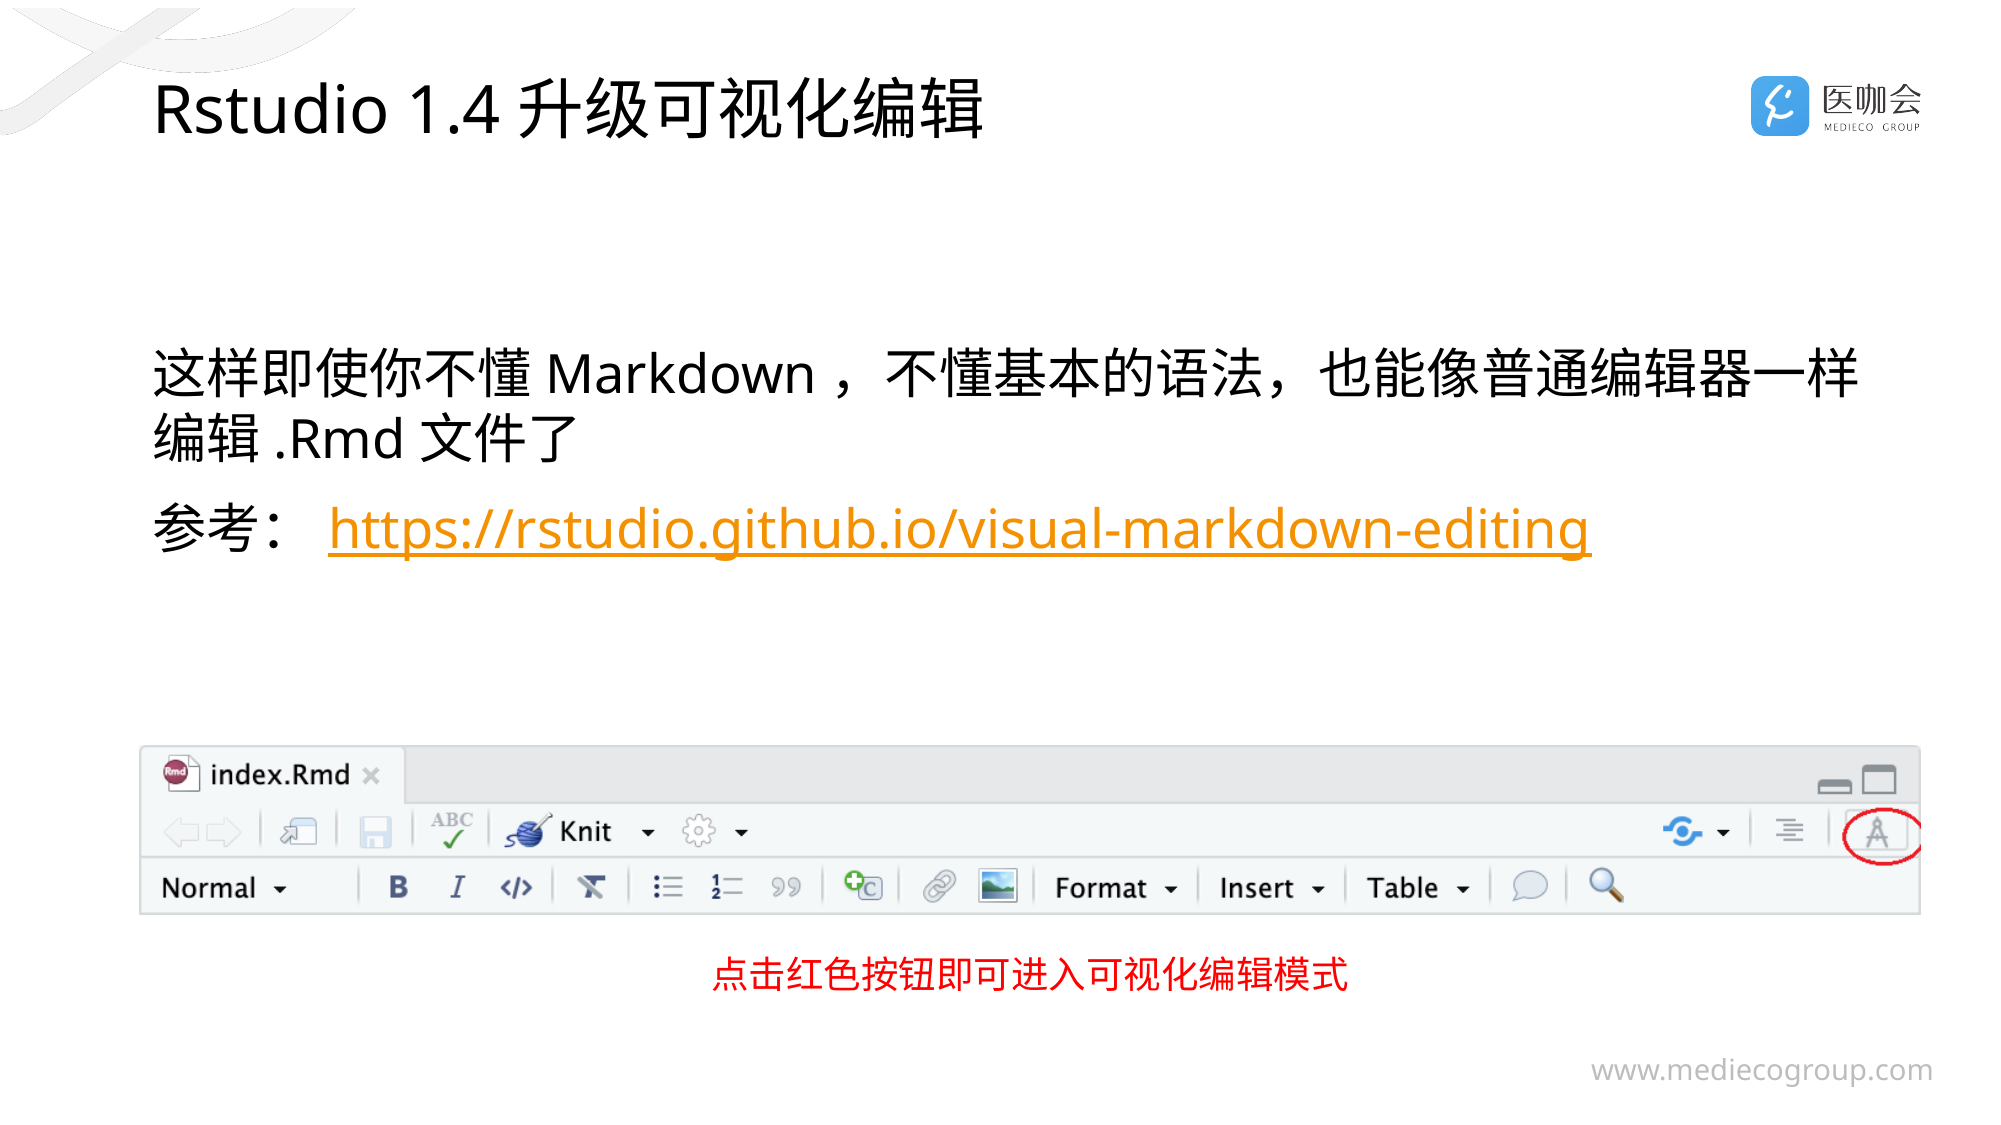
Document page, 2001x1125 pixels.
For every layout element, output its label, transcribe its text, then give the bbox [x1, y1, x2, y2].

picture [0, 8, 368, 168]
list 这样即使你不懂Markdown，不懂基本的语法，也能像普通编辑器一样编辑.Rmd文件了 参考：https://rstudio.github.io/visual-markdown-editing [137, 331, 1921, 675]
text_box 点击红色按钮即可进入可视化编辑模式 [139, 943, 1921, 1027]
title Rstudio 1.4升级可视化编辑 [137, 59, 1530, 164]
picture [139, 745, 1921, 915]
picture [1751, 76, 1921, 136]
